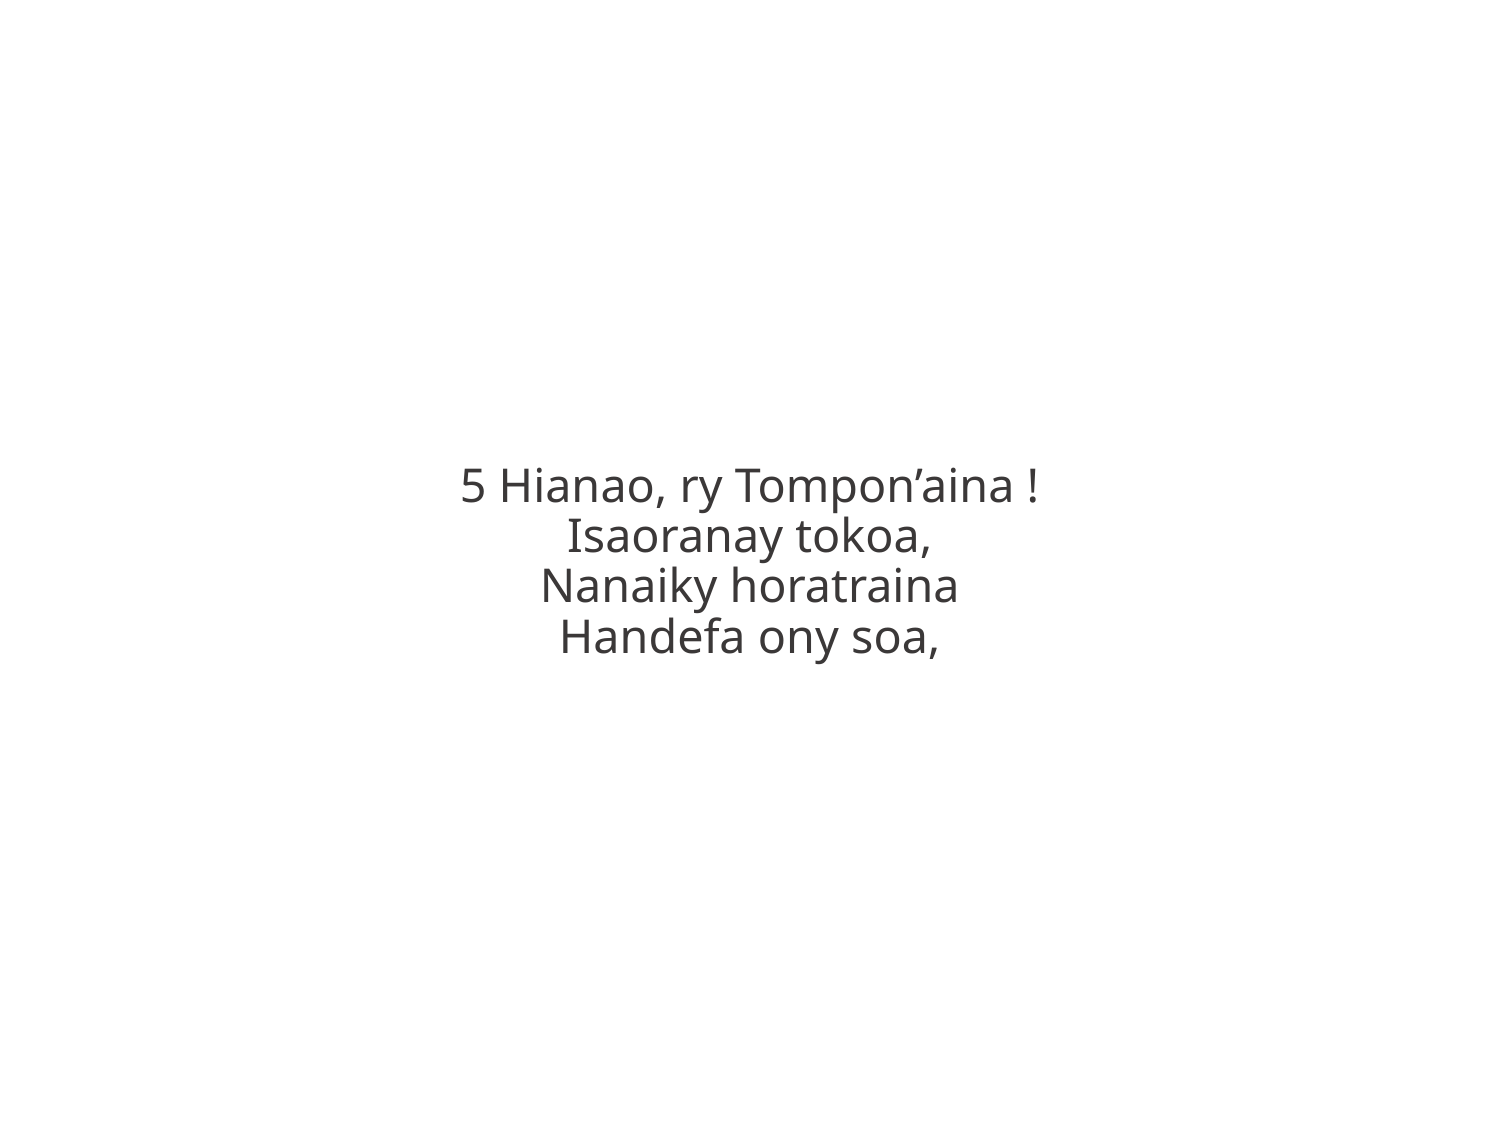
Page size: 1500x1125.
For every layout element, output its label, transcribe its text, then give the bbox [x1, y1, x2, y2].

title 5 Hianao, ry Tompon’aina ! Isaoranay tokoa, Nanaiky horatraina Handefa ony soa, [103, 453, 1397, 672]
